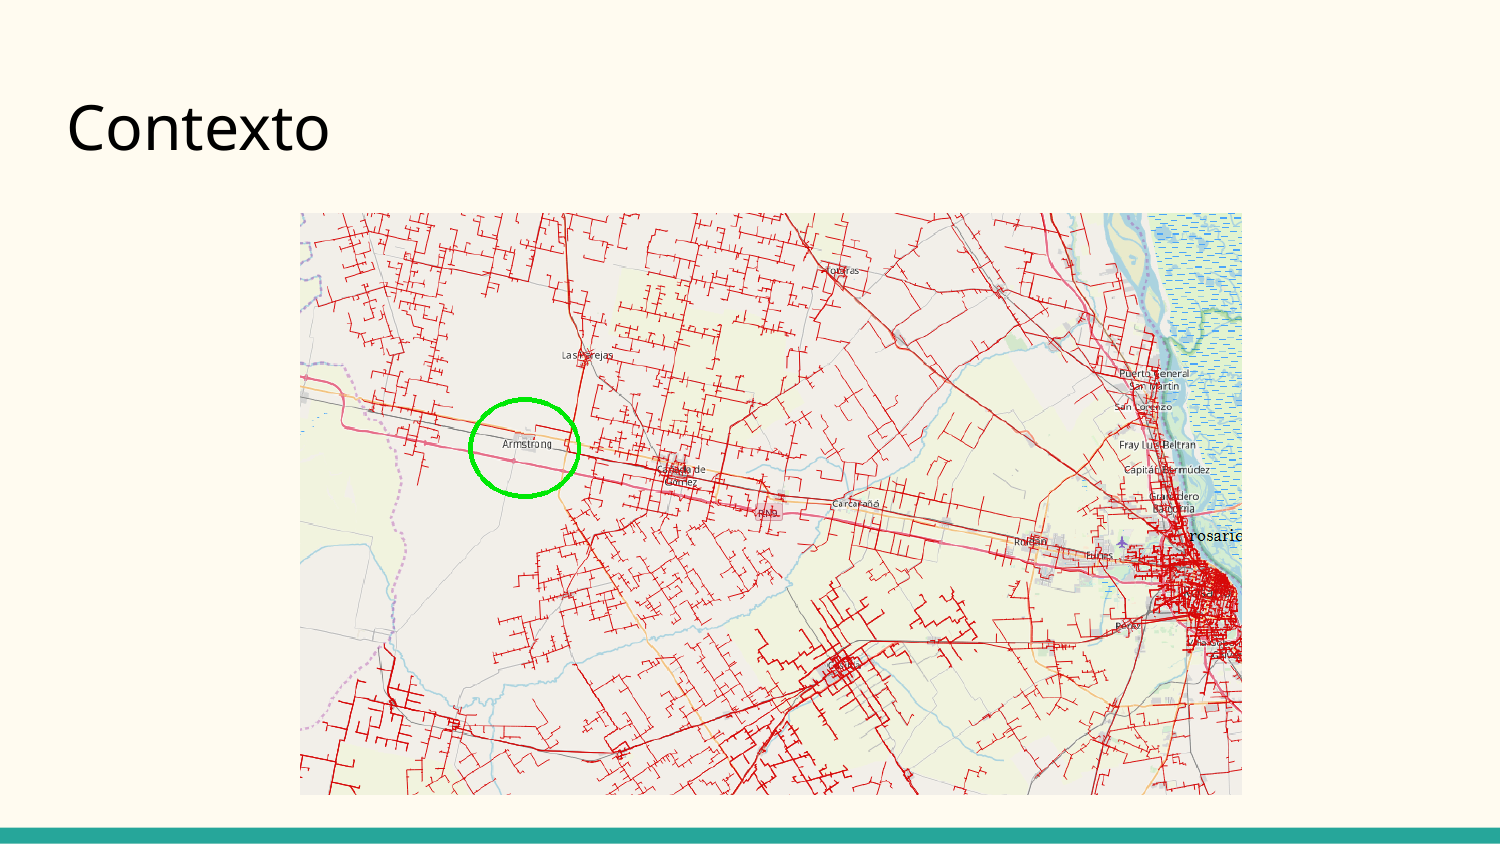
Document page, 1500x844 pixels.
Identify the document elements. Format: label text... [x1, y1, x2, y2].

picture [300, 213, 1242, 795]
title Contexto [51, 72, 1449, 174]
